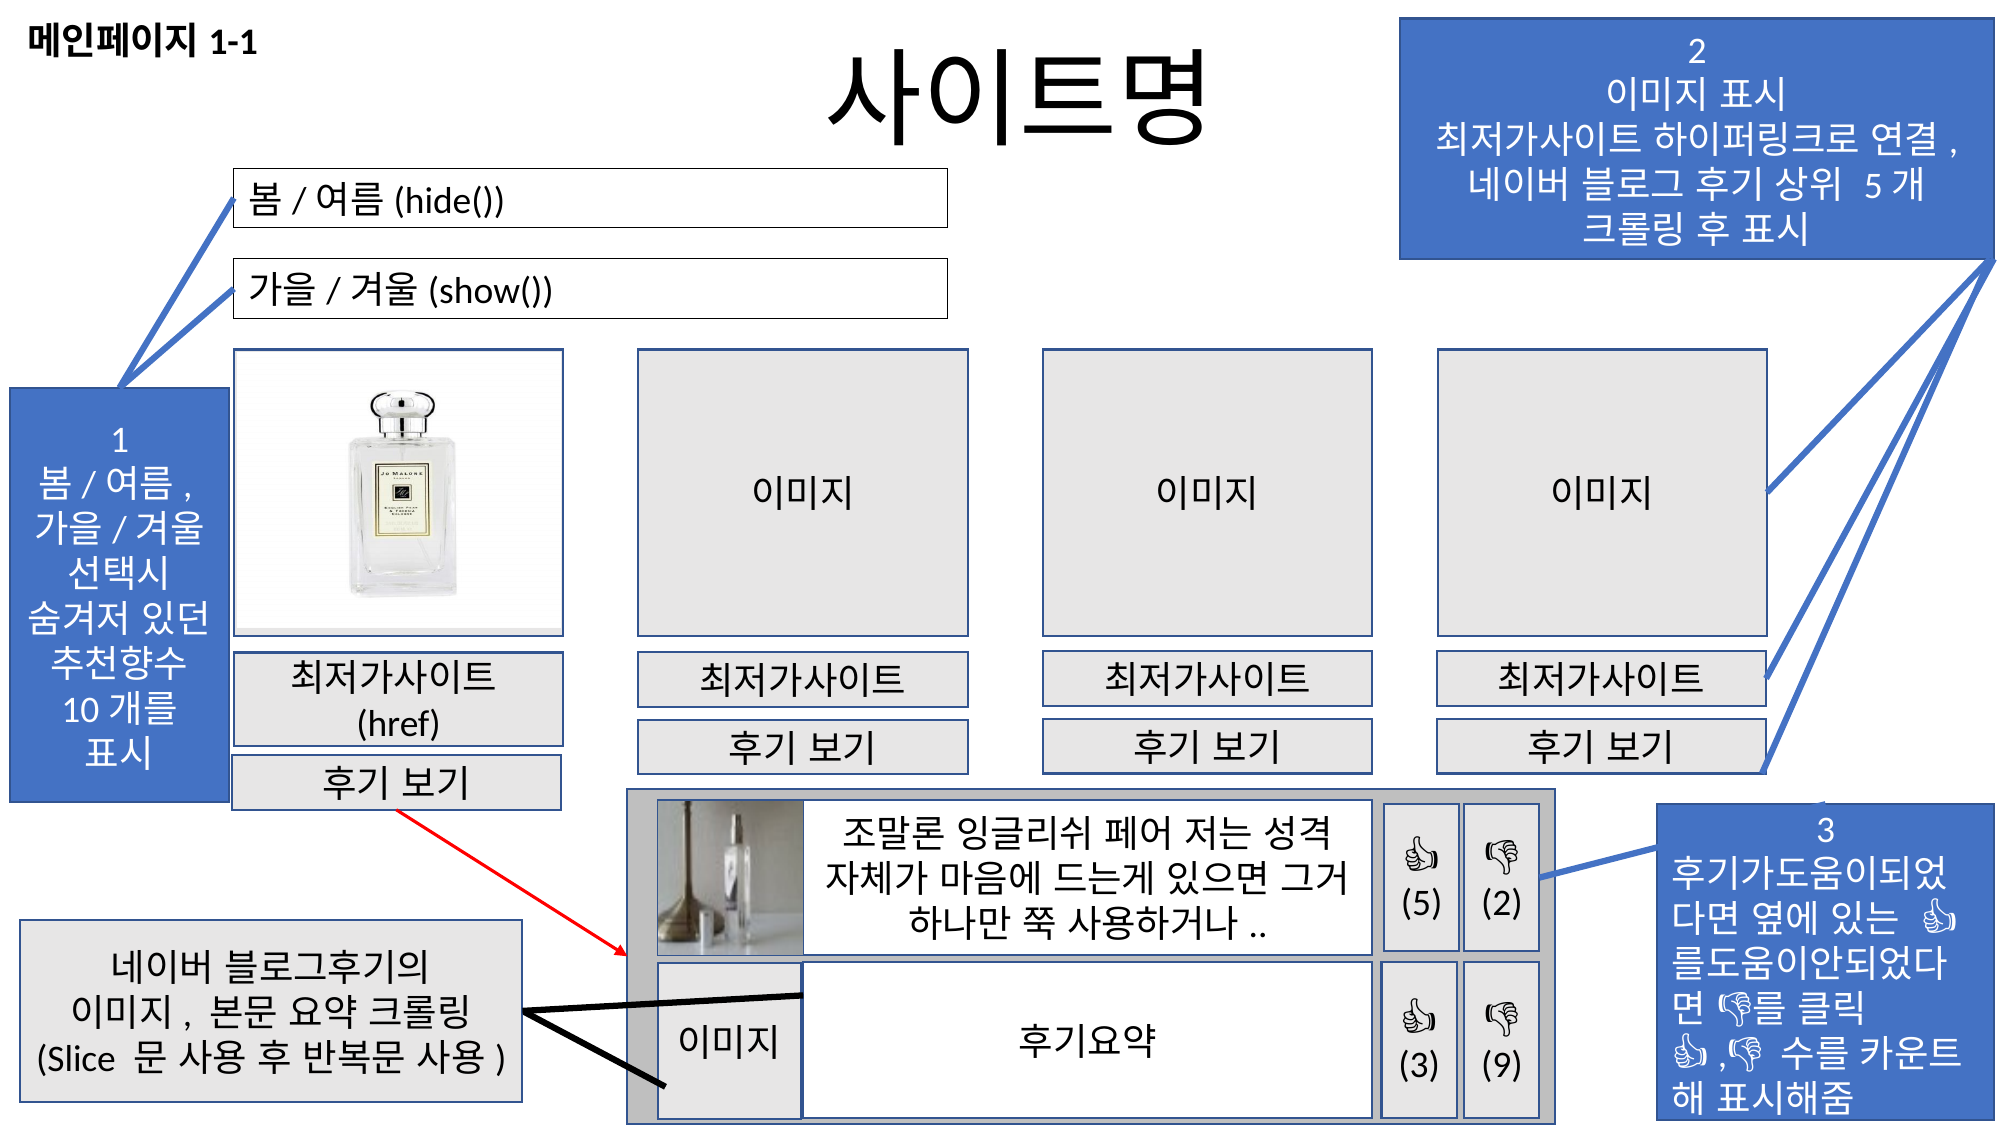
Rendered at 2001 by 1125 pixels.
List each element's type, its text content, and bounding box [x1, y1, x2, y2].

text_box 👍 (3) [1380, 961, 1458, 1119]
text_box 이미지 [637, 348, 969, 637]
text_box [119, 289, 234, 388]
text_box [1761, 258, 1991, 774]
text_box 후기 보기 [231, 754, 562, 811]
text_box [522, 1011, 666, 1087]
text_box 이미지 [657, 1011, 802, 1120]
text_box 2 이미지 표시 최저가사이트 하이퍼링크로 연결, 네이버 블로그 후기 상위 5개 크롤링 후 표시 [1399, 17, 1995, 260]
text_box 1 봄/여름, 가을/겨울 선택시 숨겨저 있던 추천향수 10개를 표시 [9, 387, 230, 803]
text_box 최저가사이트(href) [233, 651, 564, 747]
text_box 후기 보기 [1042, 718, 1373, 775]
text_box 3 후기가도움이되었 다면 옆에 있는 👍 를도움이안되었다면 👎를 클릭 👍 ,👎 수를 카운트 해 표시해줌 [1656, 803, 1995, 1121]
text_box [1539, 804, 1826, 878]
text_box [119, 198, 234, 289]
text_box 👎 (2) [1463, 803, 1540, 952]
text_box 이미지 [657, 962, 802, 995]
text_box 후기 보기 [1436, 718, 1763, 775]
text_box 봄/여름(hide()) [233, 168, 948, 228]
text_box 최저가사이트 [637, 651, 969, 708]
picture [237, 352, 561, 628]
picture [658, 801, 803, 955]
text_box 최저가사이트 [1042, 650, 1373, 707]
text_box 후기요약 [802, 961, 1373, 1119]
title 사이트명 [260, 38, 1399, 169]
text_box 👎 (9) [1463, 961, 1540, 1119]
text_box [233, 348, 564, 637]
text_box 최저가사이트 [1436, 650, 1761, 707]
text_box [626, 788, 1556, 1125]
text_box 👍 (5) [1383, 803, 1460, 952]
text_box 메인페이지1-1 [12, 9, 274, 70]
text_box 네이버 블로그후기의 이미지, 본문 요약 크롤링 (Slice 문 사용 후 반복문 사용) [19, 919, 523, 1103]
text_box 이미지 [1042, 348, 1373, 637]
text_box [522, 995, 804, 1011]
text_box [396, 809, 628, 957]
text_box 조말론 잉글리쉬 페어 저는 성격 자체가 마음에 드는게 있으면 그거 하나만 쭉 사용하거나.. [802, 799, 1373, 956]
text_box 이미지 [1437, 348, 1761, 637]
text_box 가을/겨울(show()) [234, 258, 948, 319]
text_box 후기 보기 [637, 719, 969, 775]
